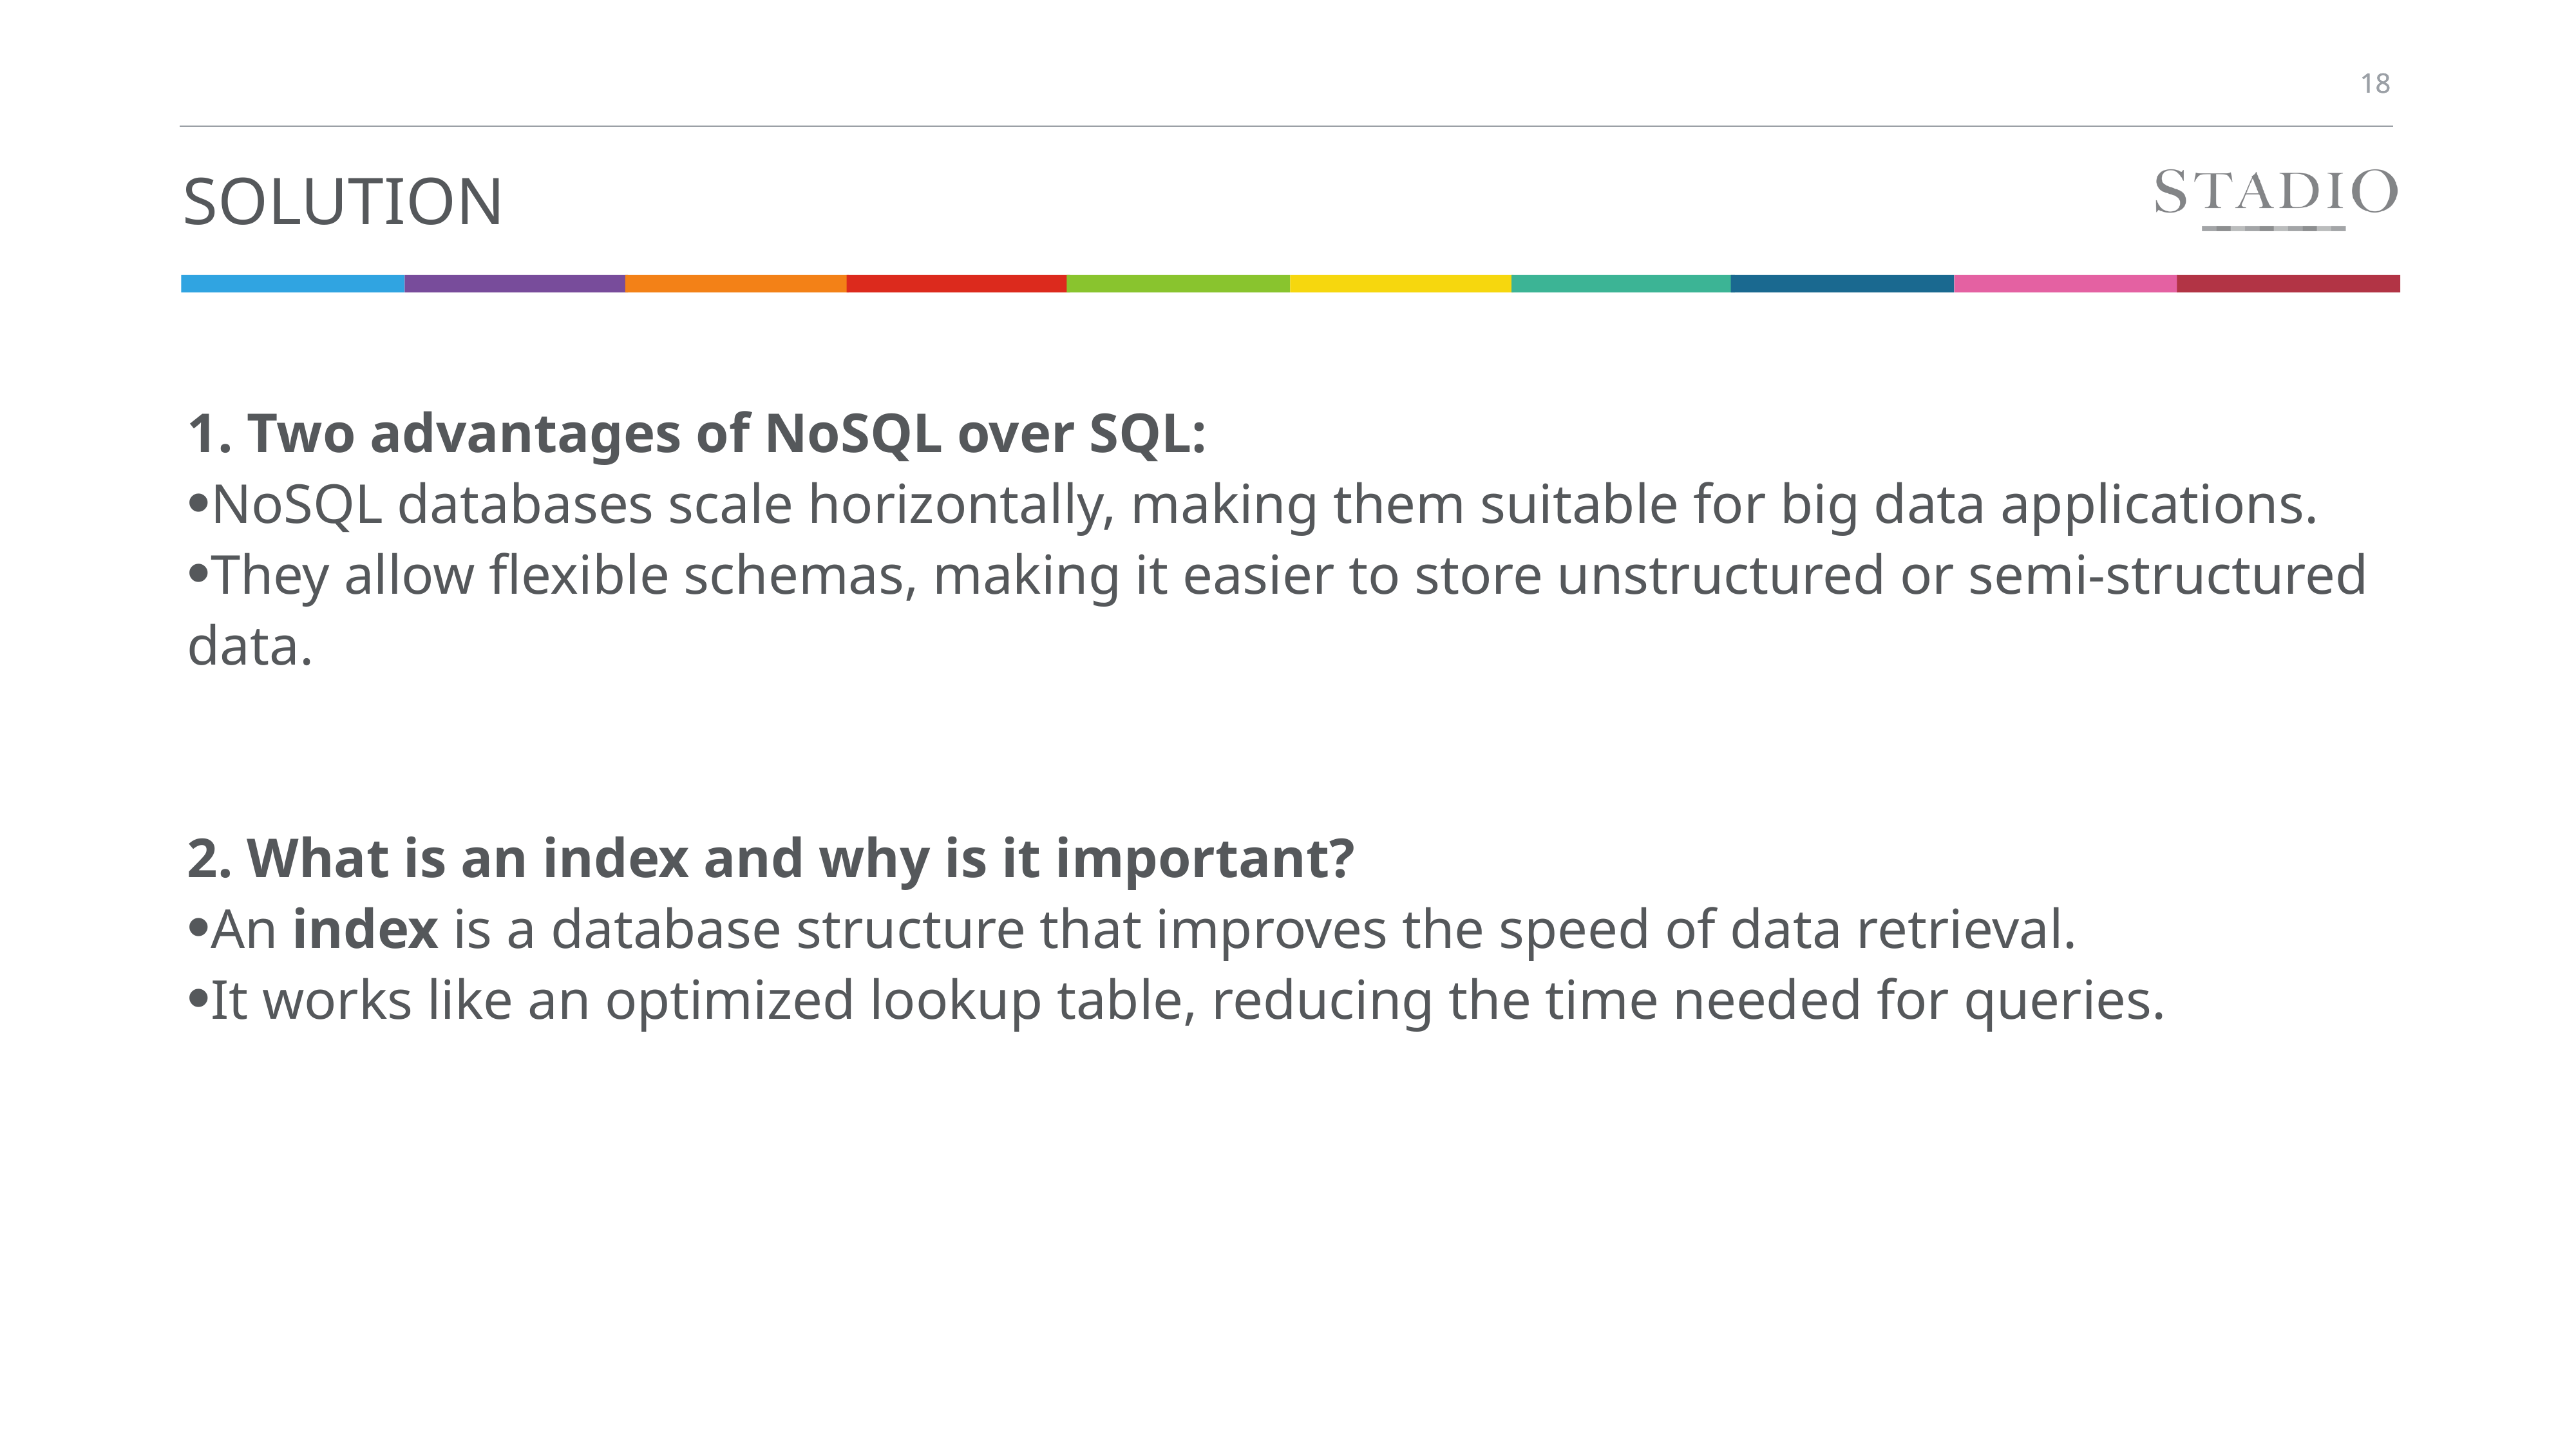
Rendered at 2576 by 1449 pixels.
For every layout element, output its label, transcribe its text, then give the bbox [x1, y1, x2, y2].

title solution [182, 128, 2069, 279]
list 1. Two advantages of NoSQL over SQL: NoSQL databases scale horizontally, making them suitable for big data applications. They allow flexible schemas, making it easier to store unstructured or semi-structured data. 2. What is an index and why is it important? An index is a database structure that improves the speed of data retrieval. It works like an optimized lookup table, reducing the time needed for queries. [187, 392, 2407, 1405]
picture [2112, 126, 2441, 274]
